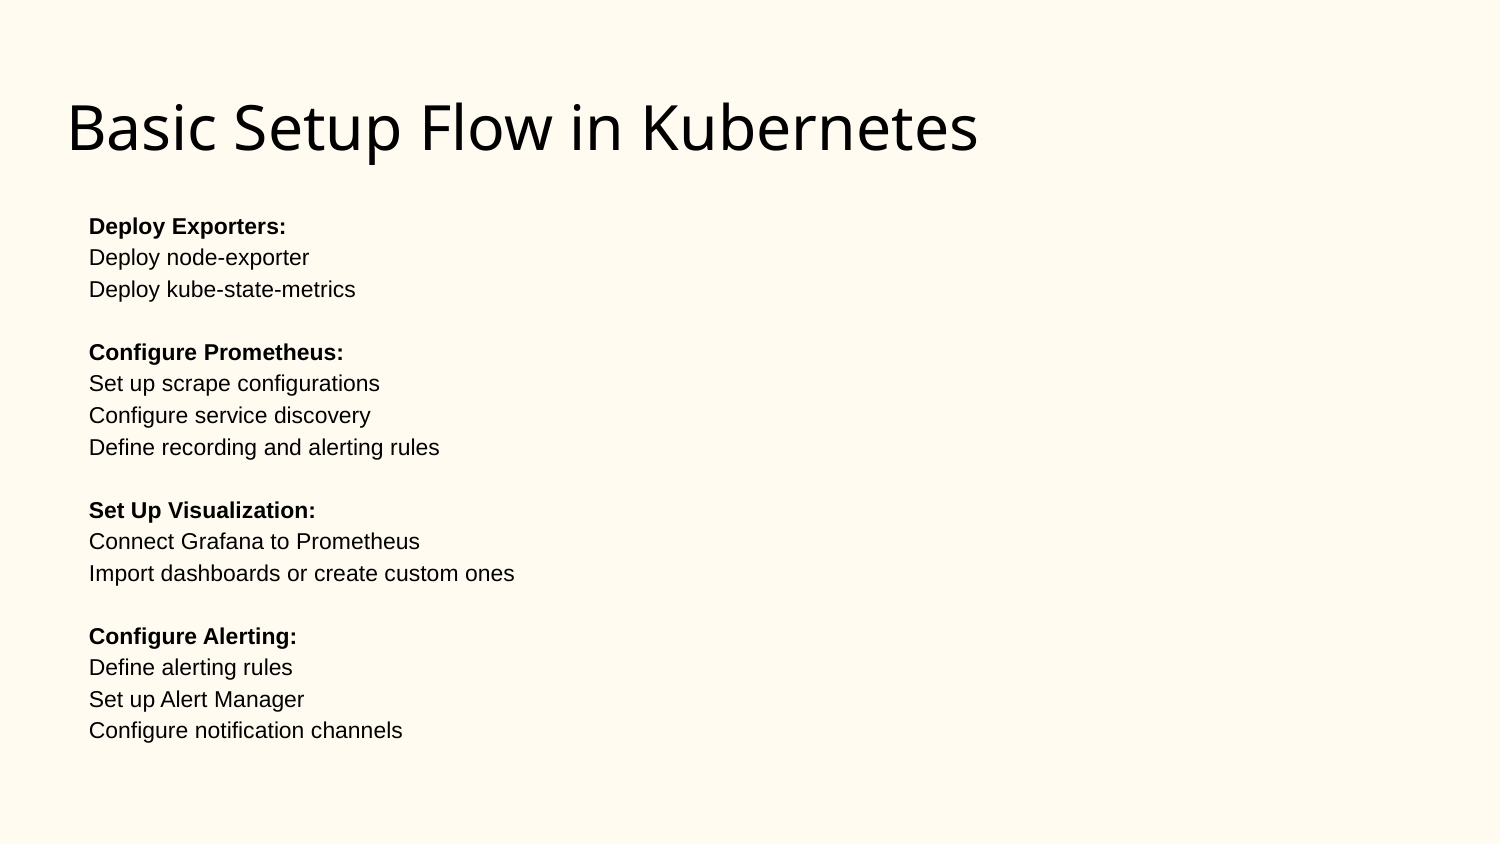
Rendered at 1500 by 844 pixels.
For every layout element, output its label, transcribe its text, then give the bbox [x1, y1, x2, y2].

list Deploy Exporters: Deploy node-exporter Deploy kube-state-metrics Configure Prometheus: Set up scrape configurations Configure service discovery Define recording and alerting rules Set Up Visualization: Connect Grafana to Prometheus Import dashboards or create custom ones Configure Alerting: Define alerting rules Set up Alert Manager Configure notification channels [51, 192, 1412, 828]
title Basic Setup Flow in Kubernetes [51, 72, 1449, 174]
